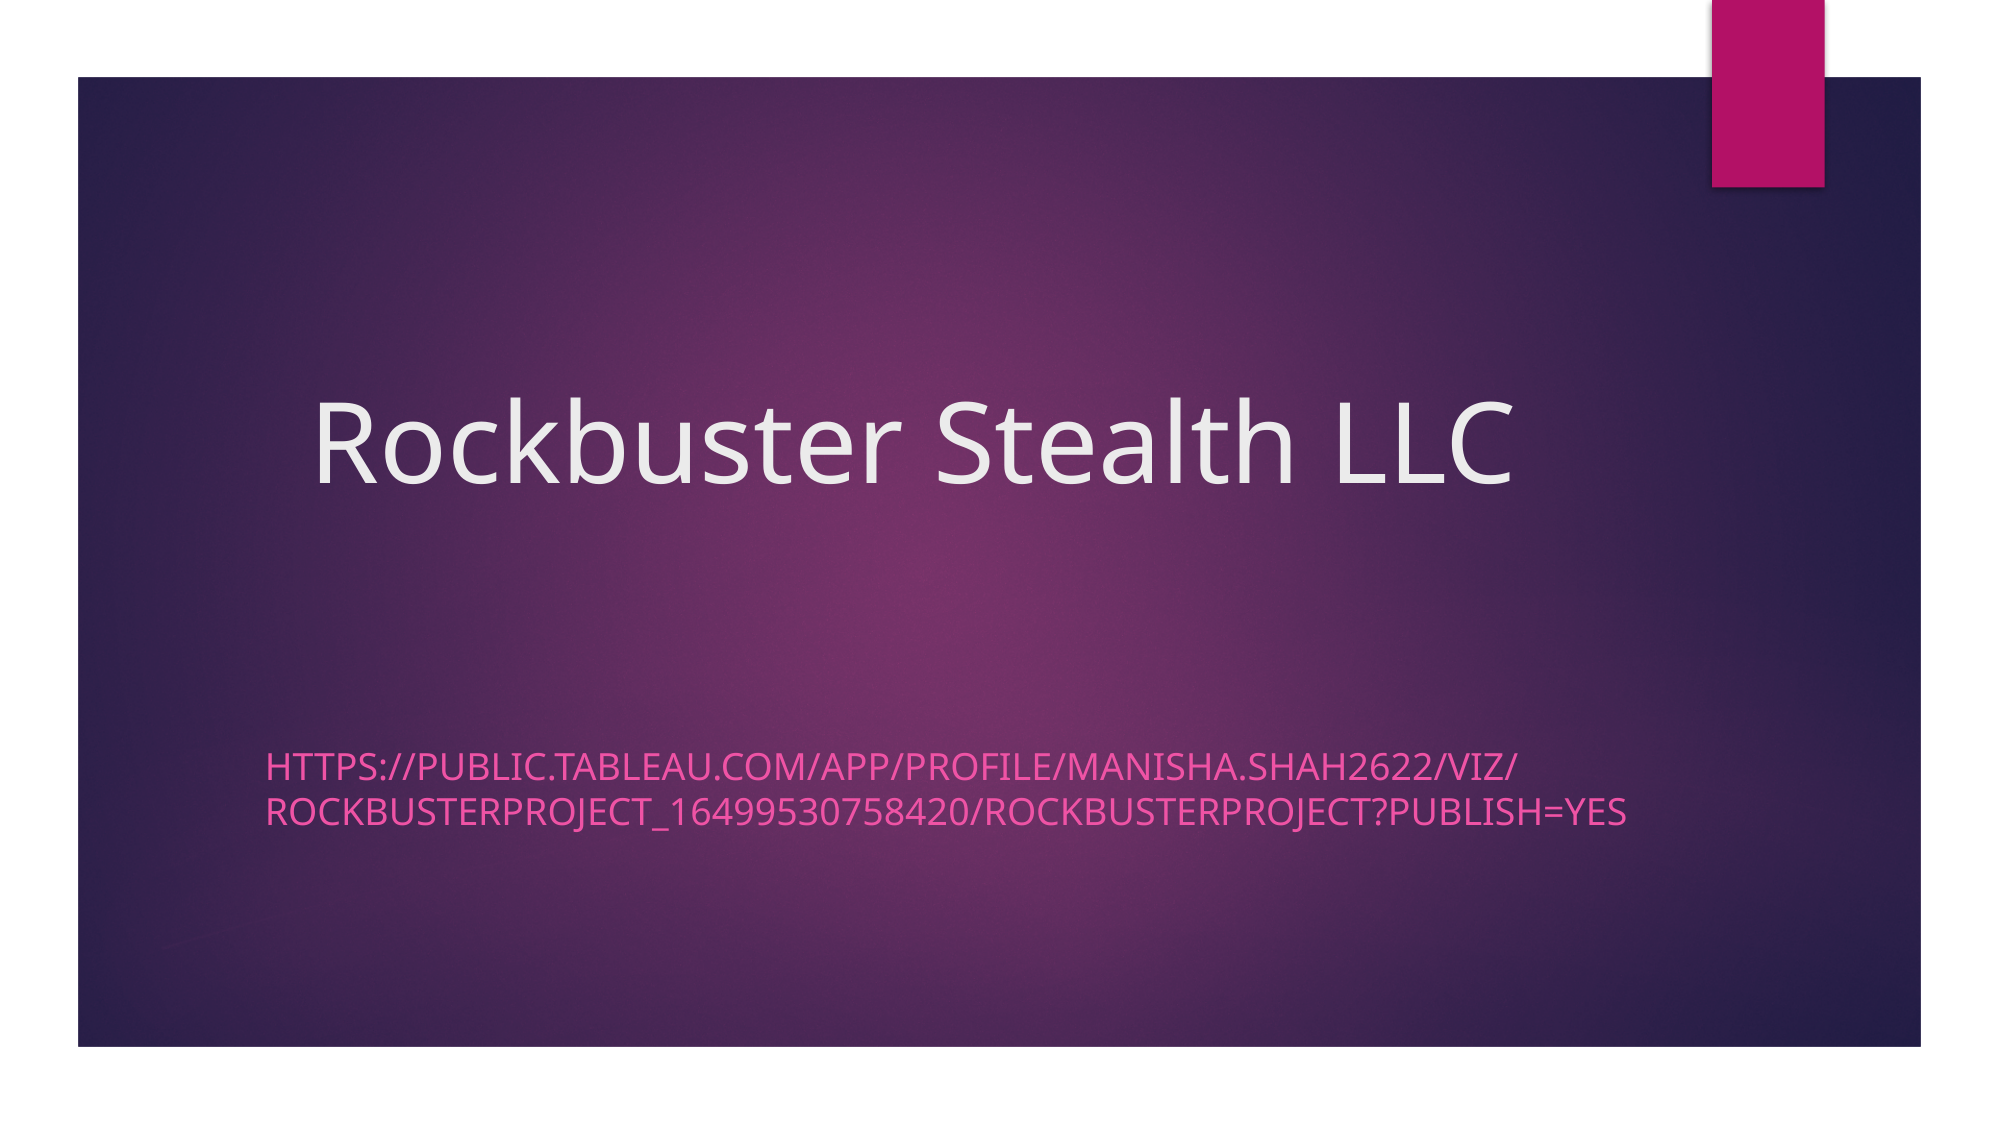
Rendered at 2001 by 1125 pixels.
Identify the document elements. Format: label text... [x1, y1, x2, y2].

subtitle https://public.tableau.com/app/profile/manisha.shah2622/viz/RockbusterProject_16499530758420/RockbusterProject?publish=yes [249, 604, 1750, 863]
title Rockbuster Stealth LLC [189, 344, 1638, 784]
